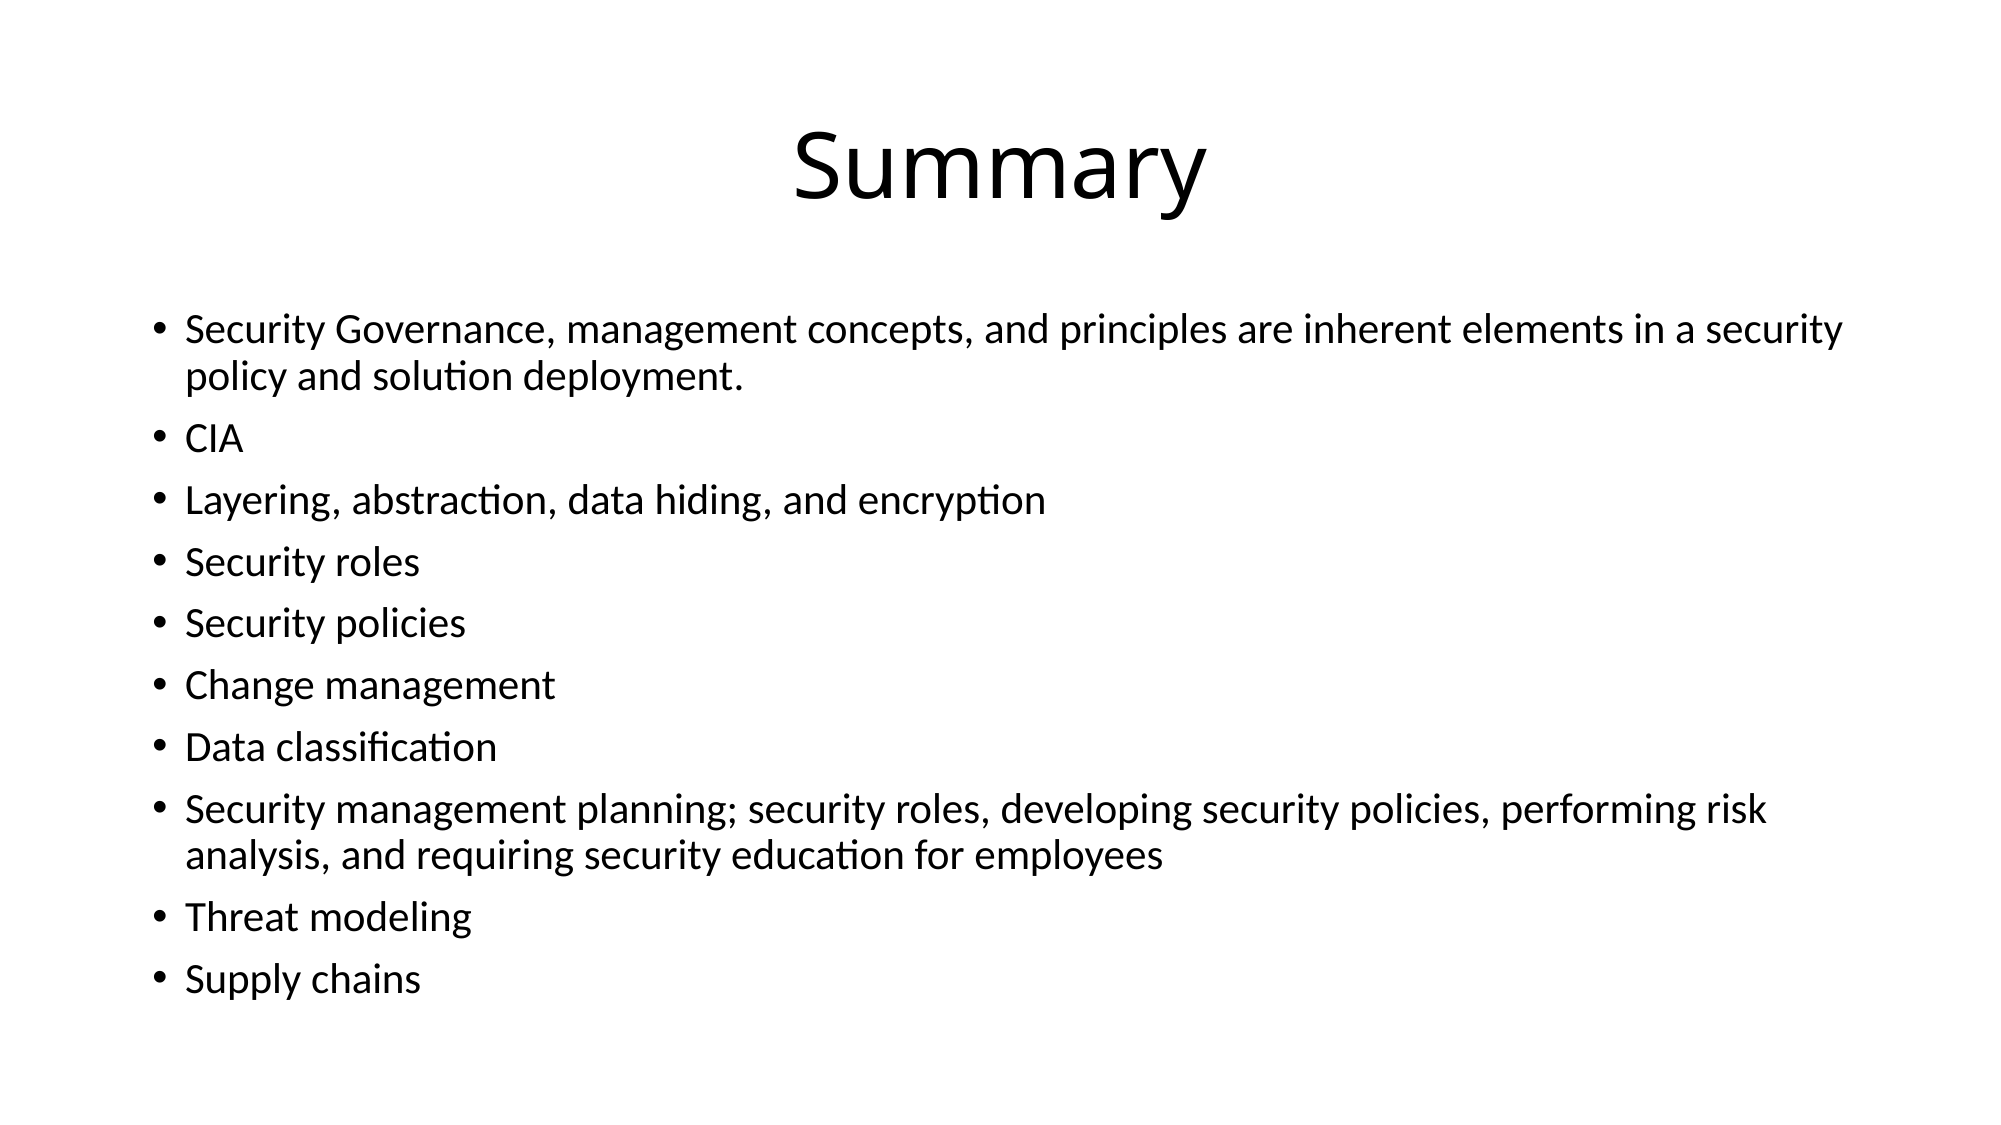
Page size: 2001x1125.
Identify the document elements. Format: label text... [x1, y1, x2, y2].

title Summary [137, 59, 1863, 278]
list Security Governance, management concepts, and principles are inherent elements in a security policy and solution deployment. CIA Layering, abstraction, data hiding, and encryption Security roles Security policies Change management Data classification Security management planning; security roles, developing security policies, performing risk analysis, and requiring security education for employees Threat modeling Supply chains [137, 299, 1863, 1014]
